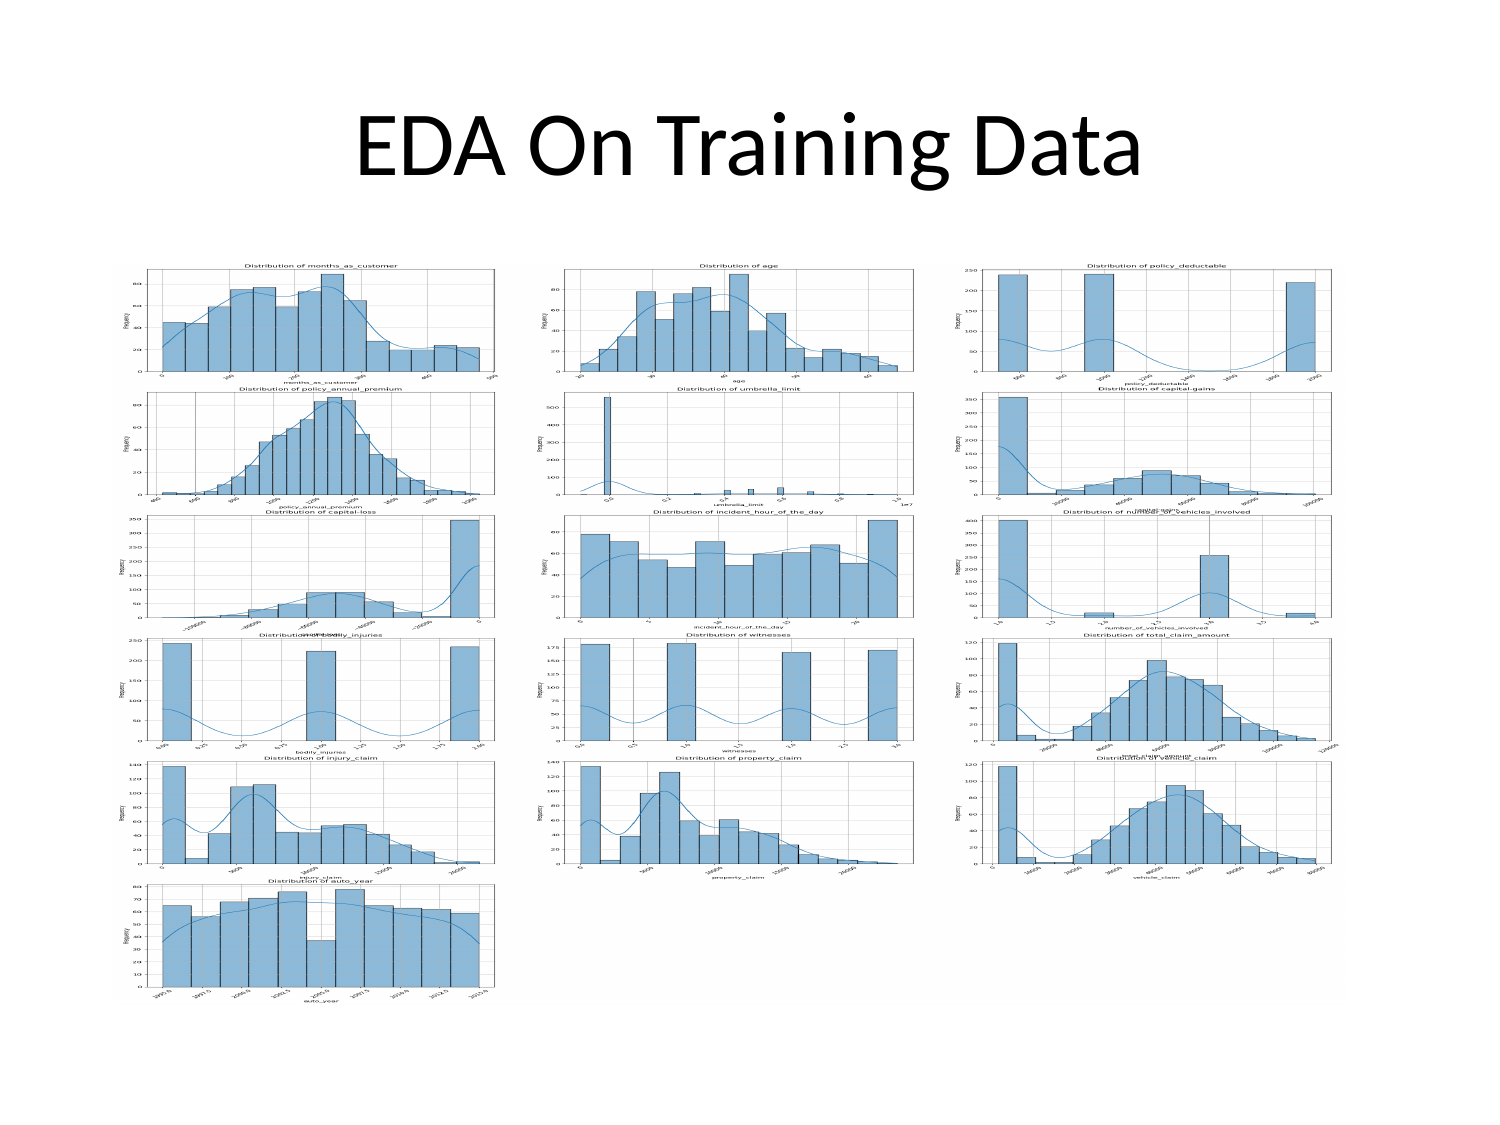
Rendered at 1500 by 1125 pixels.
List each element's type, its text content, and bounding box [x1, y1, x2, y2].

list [113, 262, 1347, 1006]
title EDA On Training Data [75, 45, 1425, 233]
